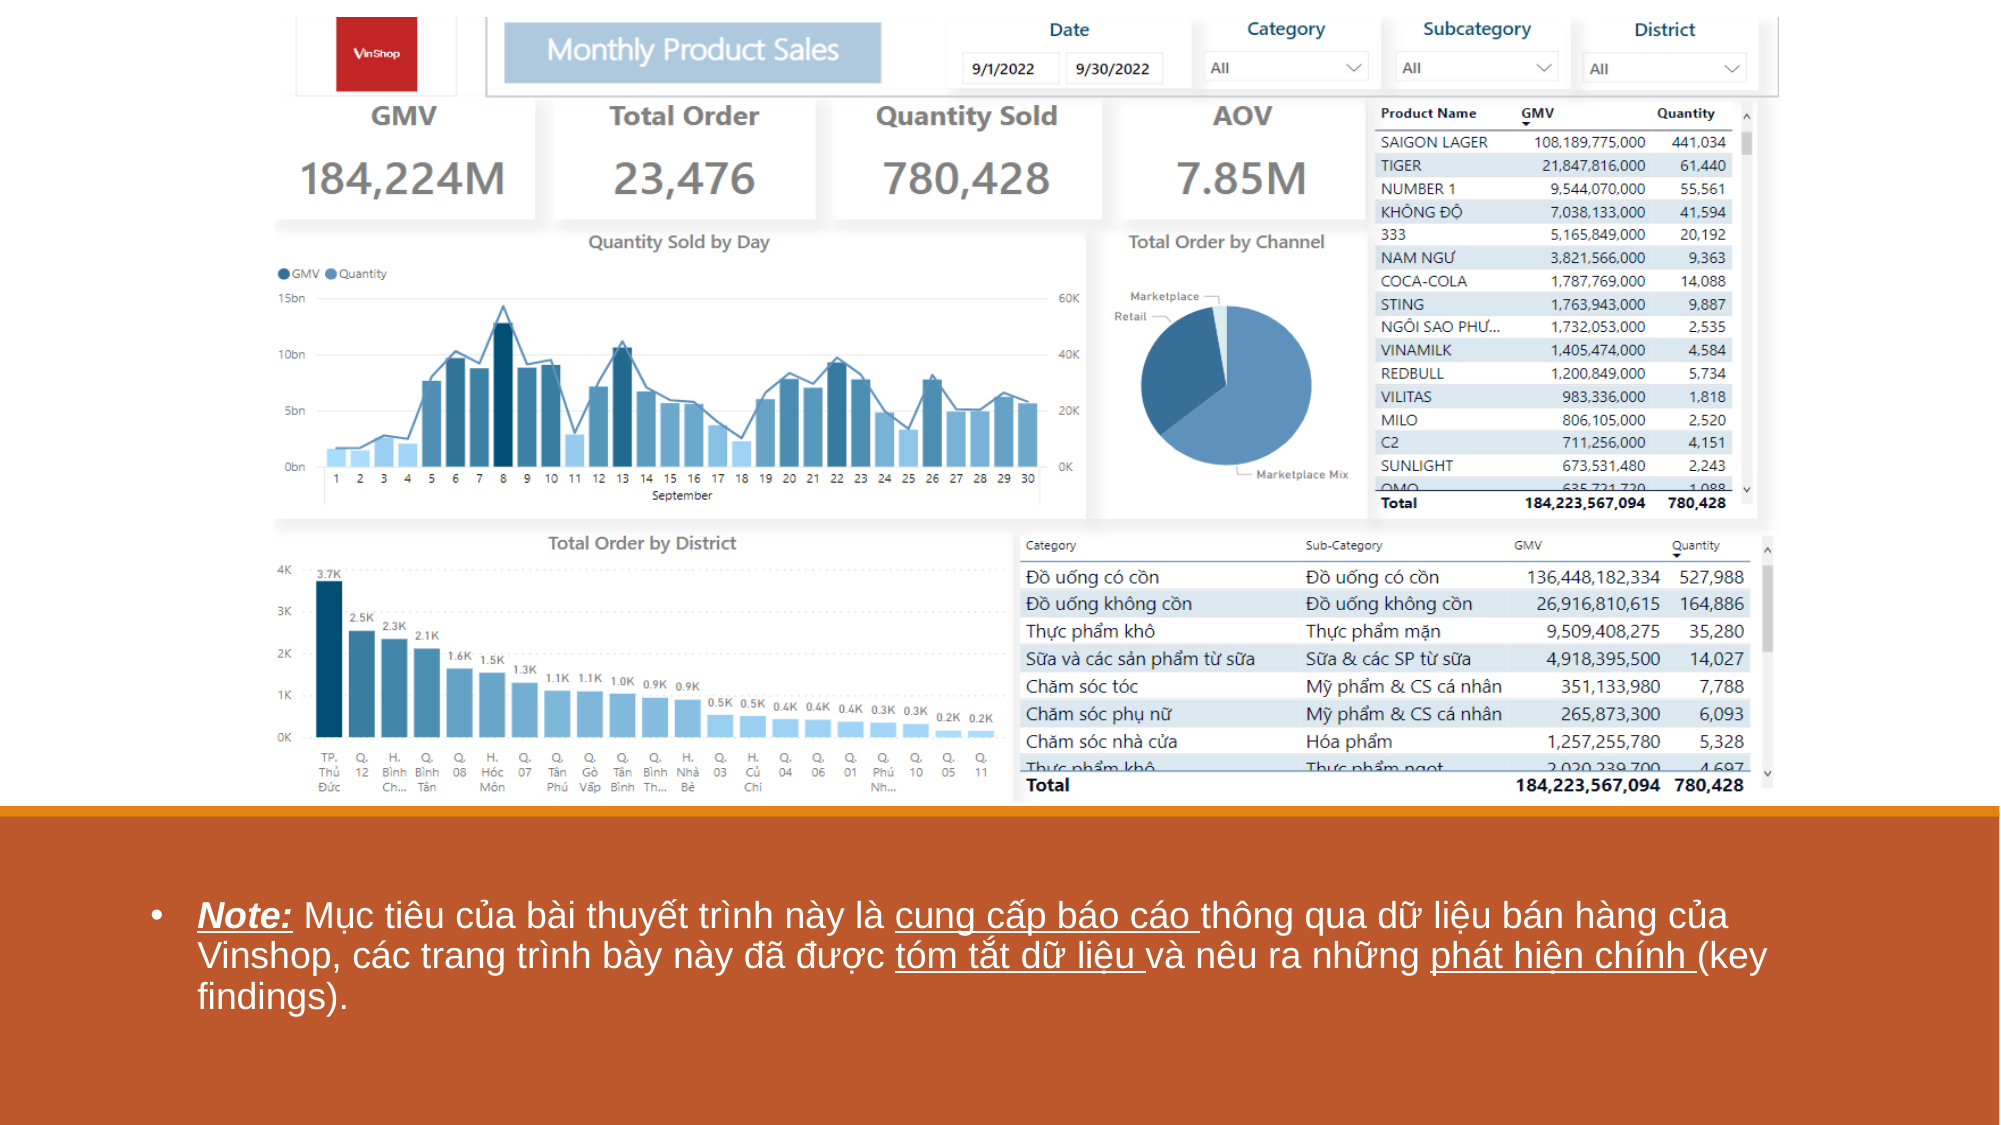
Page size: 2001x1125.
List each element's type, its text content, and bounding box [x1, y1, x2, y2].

list Note: Mục tiêu của bài thuyết trình này là cung cấp báo cáo thông qua dữ liệu bán hàng của Vinshop, các trang trình bày này đã được tóm tắt dữ liệu và nêu ra những phát hiện chính (key findings). [135, 846, 1839, 1067]
picture [274, 16, 1779, 802]
